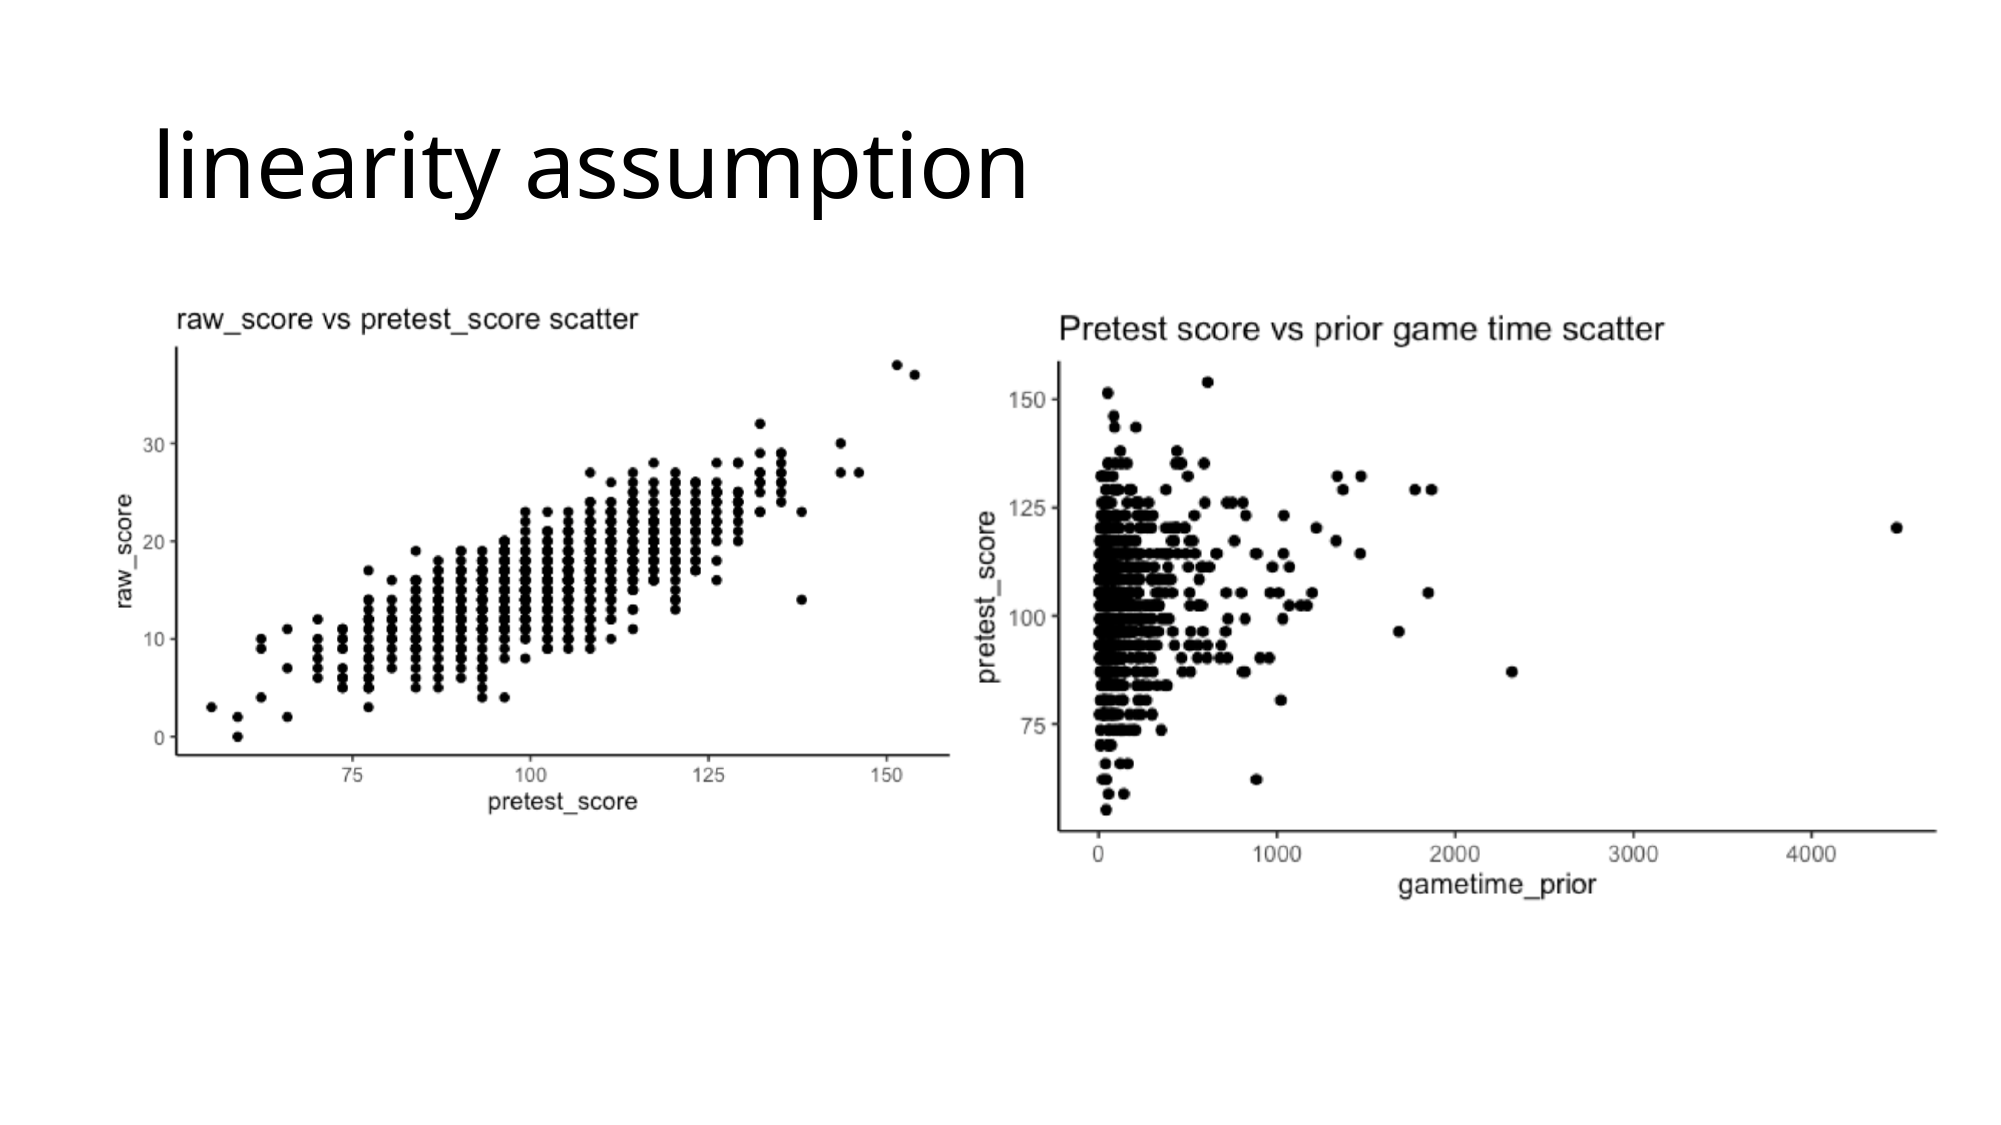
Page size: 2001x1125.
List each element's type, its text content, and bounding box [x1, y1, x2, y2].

picture [95, 299, 1956, 909]
title linearity assumption [137, 59, 1863, 278]
